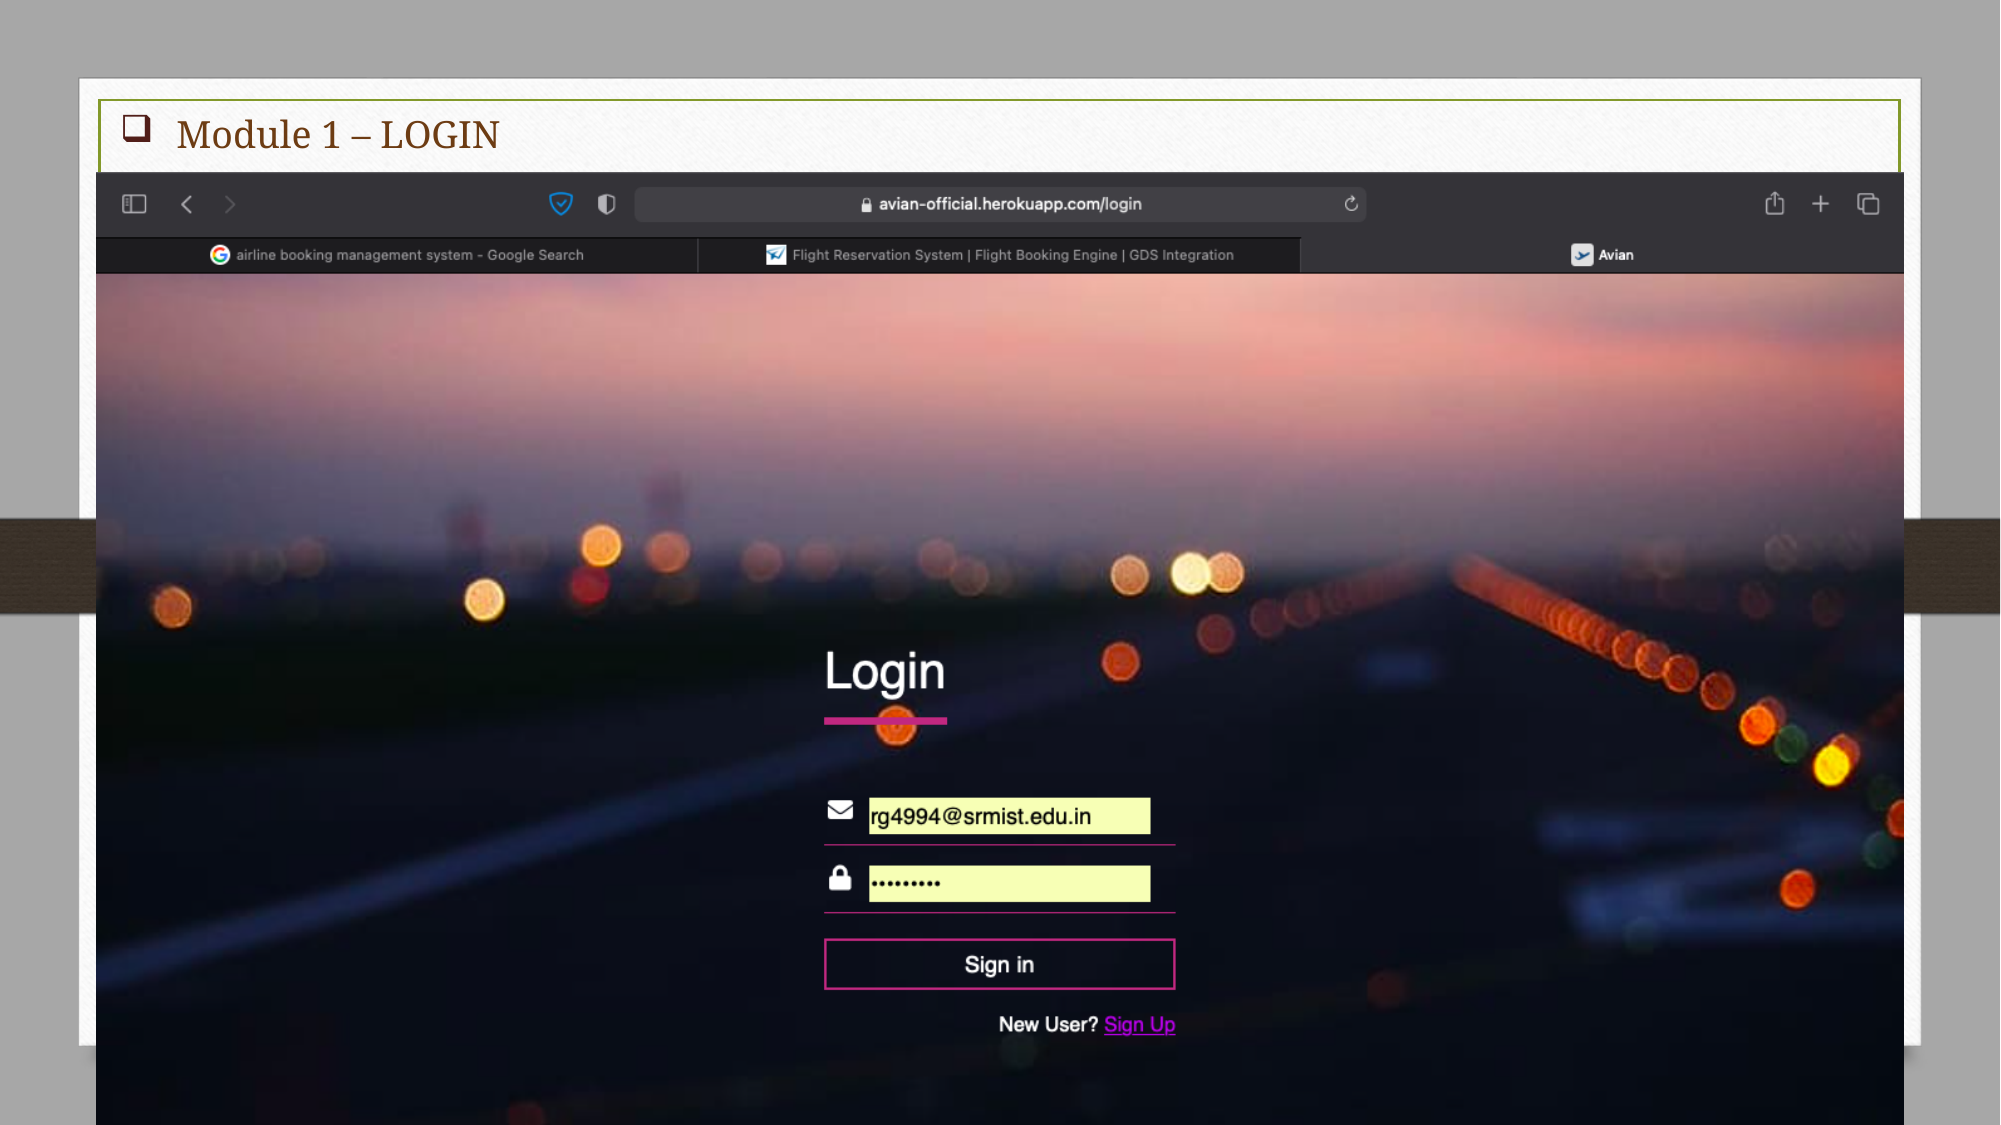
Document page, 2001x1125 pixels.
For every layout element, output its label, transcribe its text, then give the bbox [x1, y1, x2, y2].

picture [0, 0, 2001, 1125]
text_box Module 1 – LOGIN [112, 103, 1495, 164]
